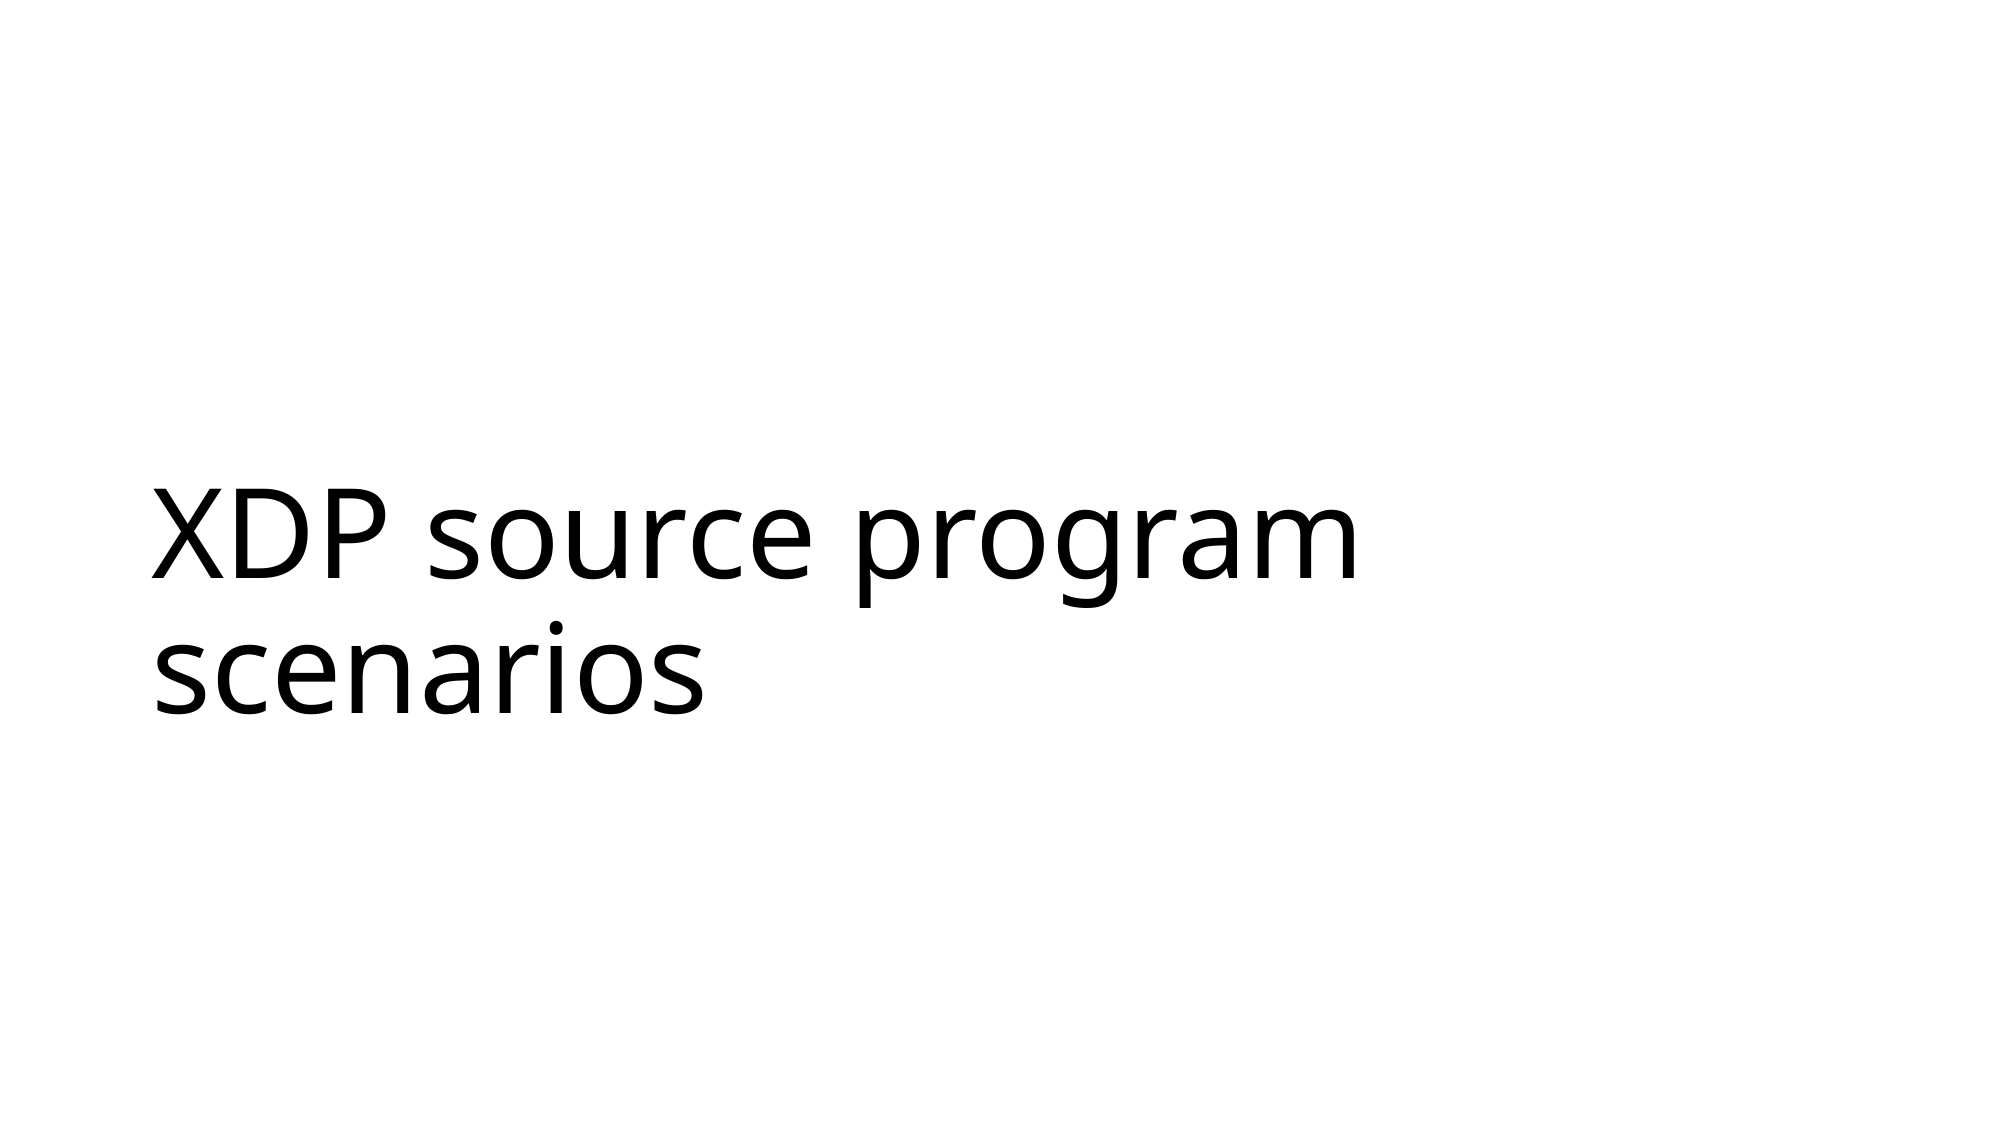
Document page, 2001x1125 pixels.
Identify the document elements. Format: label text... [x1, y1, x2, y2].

title XDP source program scenarios [136, 280, 1862, 749]
